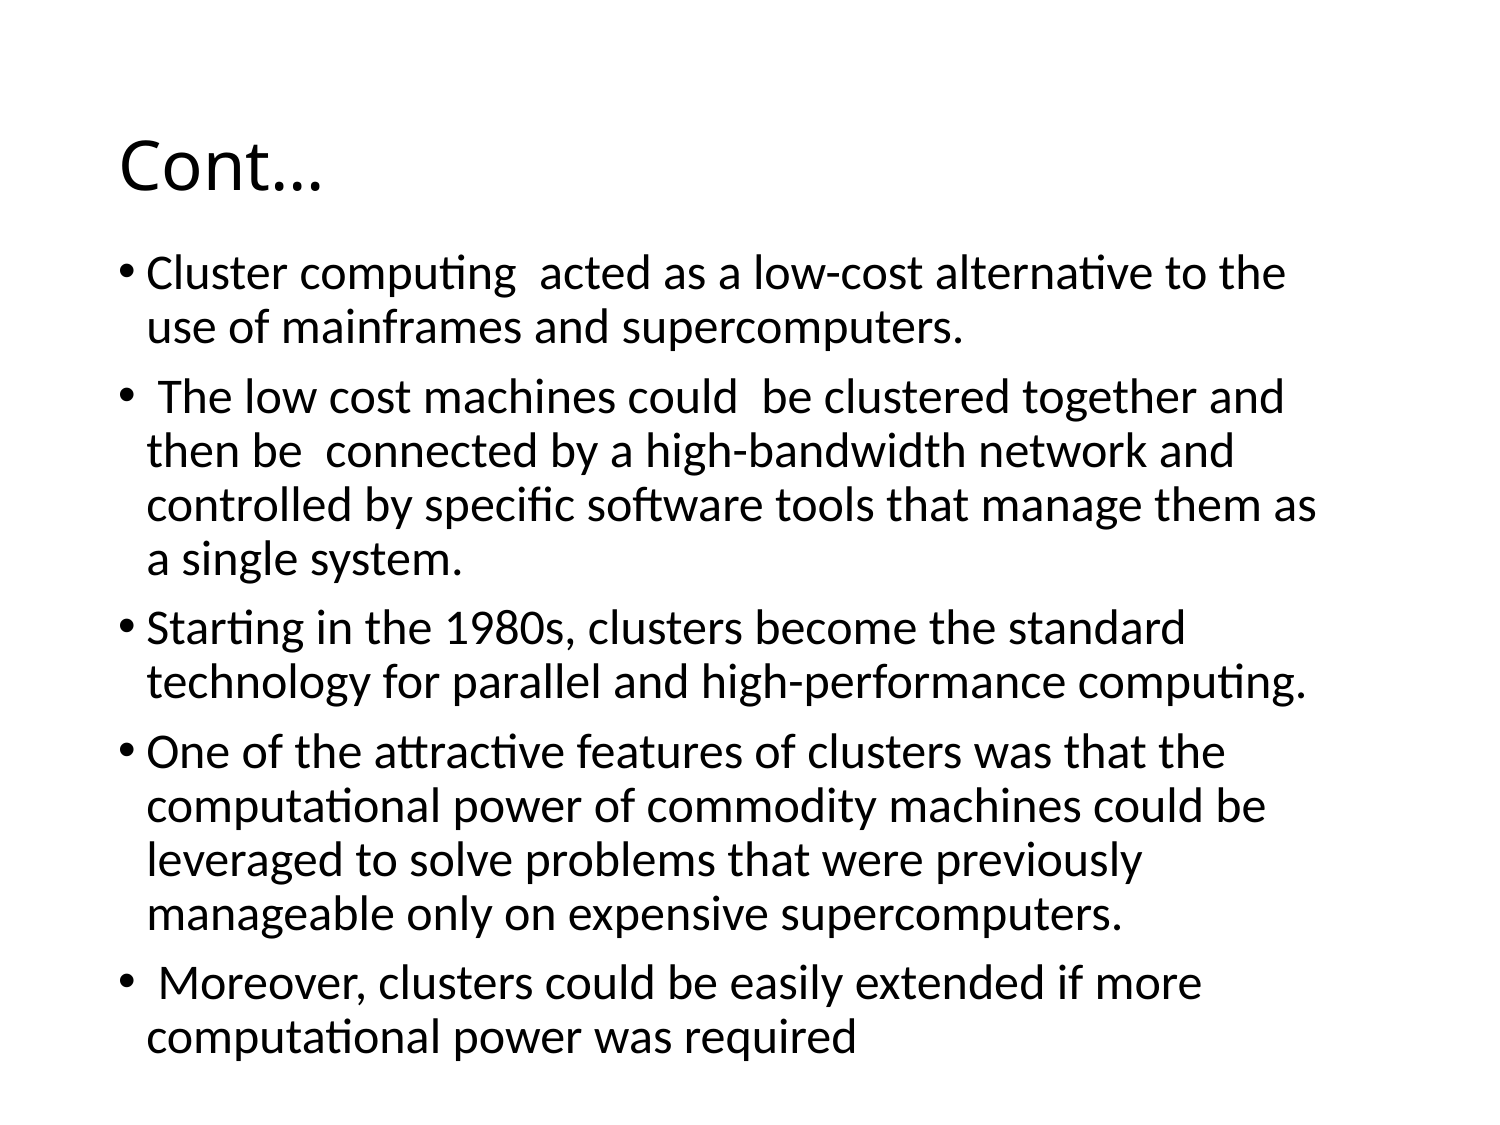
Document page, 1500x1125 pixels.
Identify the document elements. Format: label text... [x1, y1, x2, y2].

title Cont… [103, 59, 1397, 278]
list Cluster computing acted as a low-cost alternative to the use of mainframes and supercomputers. The low cost machines could be clustered together and then be connected by a high-bandwidth network and controlled by specific software tools that manage them as a single system. Starting in the 1980s, clusters become the standard technology for parallel and high-performance computing. One of the attractive features of clusters was that the computational power of commodity machines could be leveraged to solve problems that were previously manageable only on expensive supercomputers. Moreover, clusters could be easily extended if more computational power was required [103, 238, 1367, 1110]
